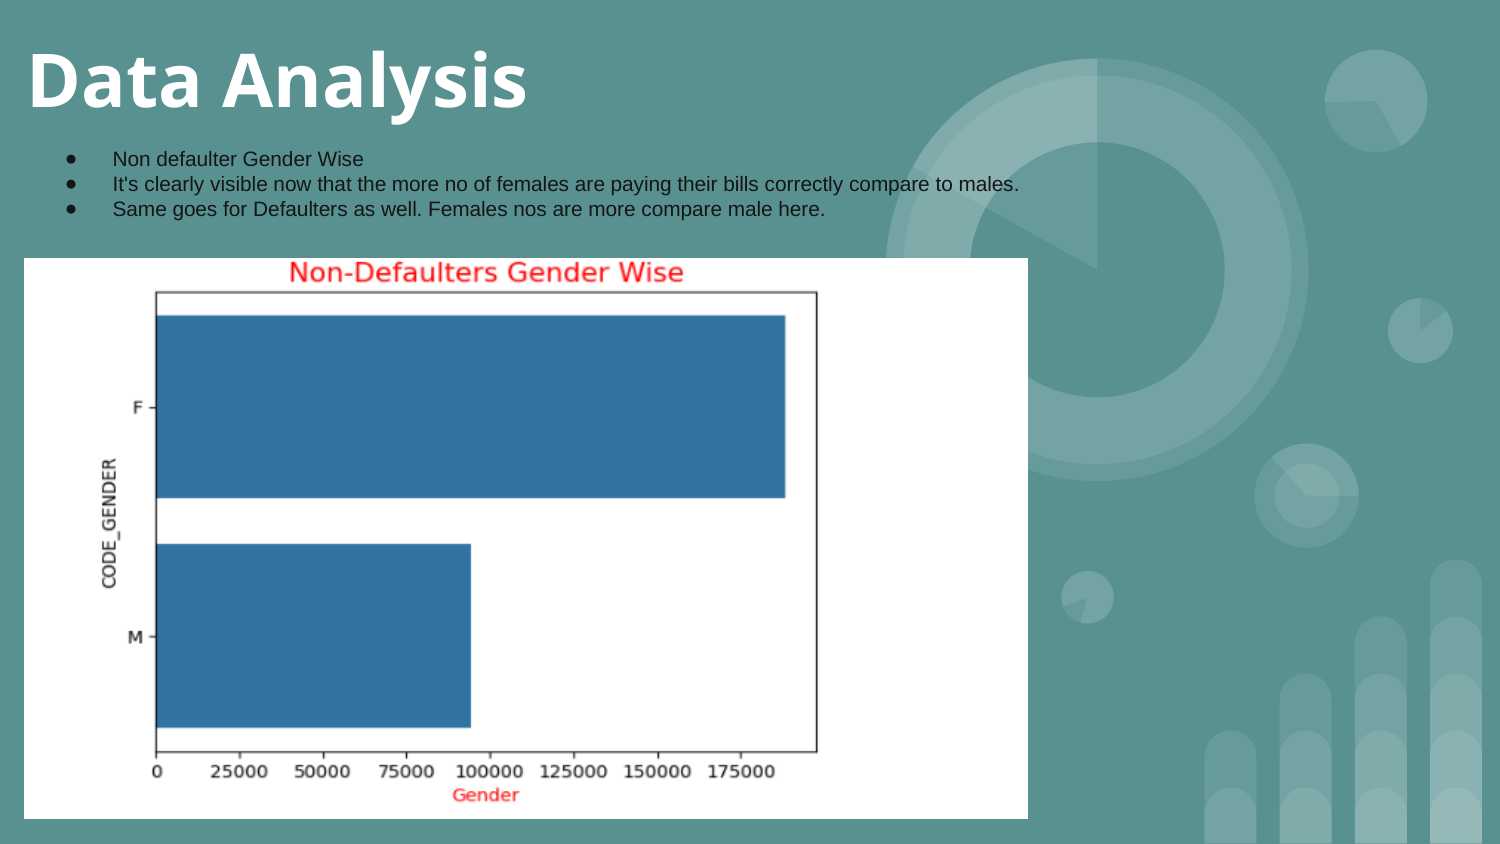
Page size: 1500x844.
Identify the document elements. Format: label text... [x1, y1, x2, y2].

picture [24, 257, 1029, 820]
text_box Non defaulter Gender Wise It's clearly visible now that the more no of females are paying their bills correctly compare to males. Same goes for Defaulters as well. Females nos are more compare male here. [22, 130, 1162, 228]
title Data Analysis [11, 18, 835, 138]
